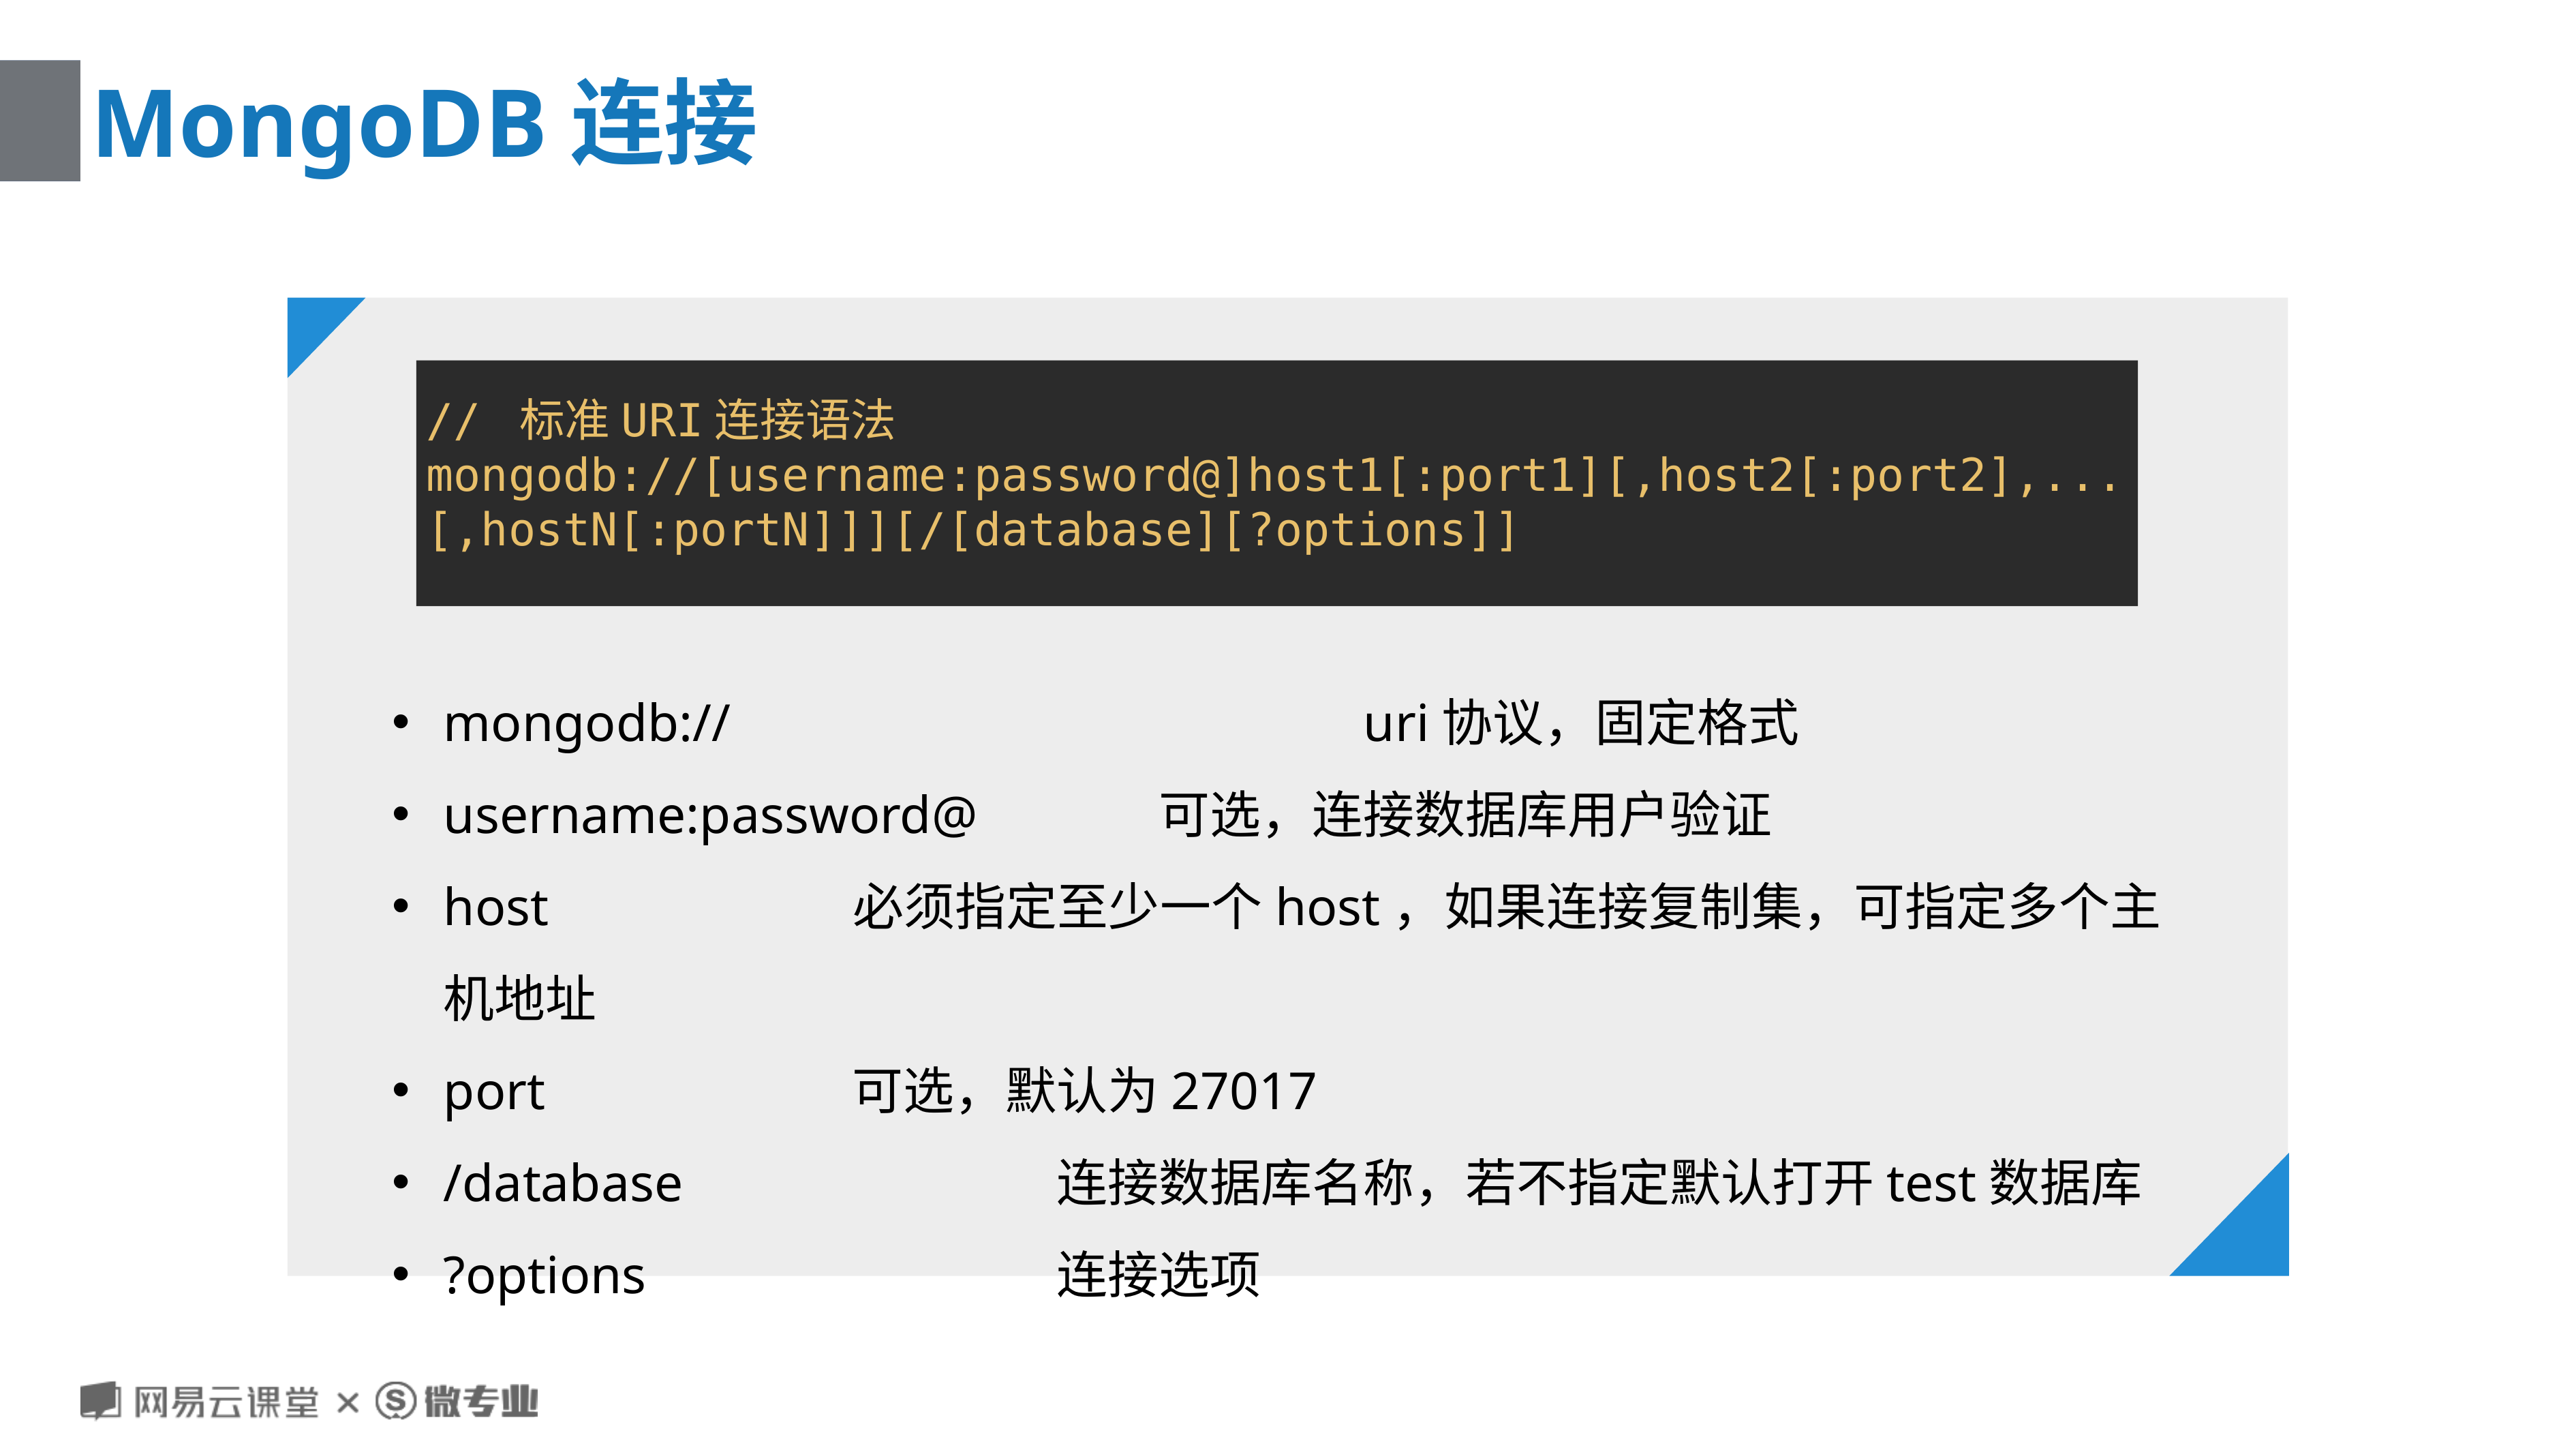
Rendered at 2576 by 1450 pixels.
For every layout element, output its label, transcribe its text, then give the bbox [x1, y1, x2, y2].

picture [80, 1380, 538, 1421]
text_box // 标准URI连接语法 mongodb://[username:password@]host1[:port1][,host2[:port2],...[,hostN[:portN]]][/[database][?options]] [415, 359, 2139, 607]
text_box [2168, 1152, 2290, 1277]
text_box mongodb:// uri协议，固定格式 username:password@ 可选，连接数据库用户验证 host 必须指定至少一个host，如果连接复制集，可指定多个主机地址 port 可选，默认为27017 /database 连接数据库名称，若不指定默认打开test数据库 ?options 连接选项 [387, 654, 2167, 1309]
text_box [287, 297, 2288, 1276]
text_box [287, 297, 367, 379]
title MongoDB连接 [80, 58, 2496, 181]
